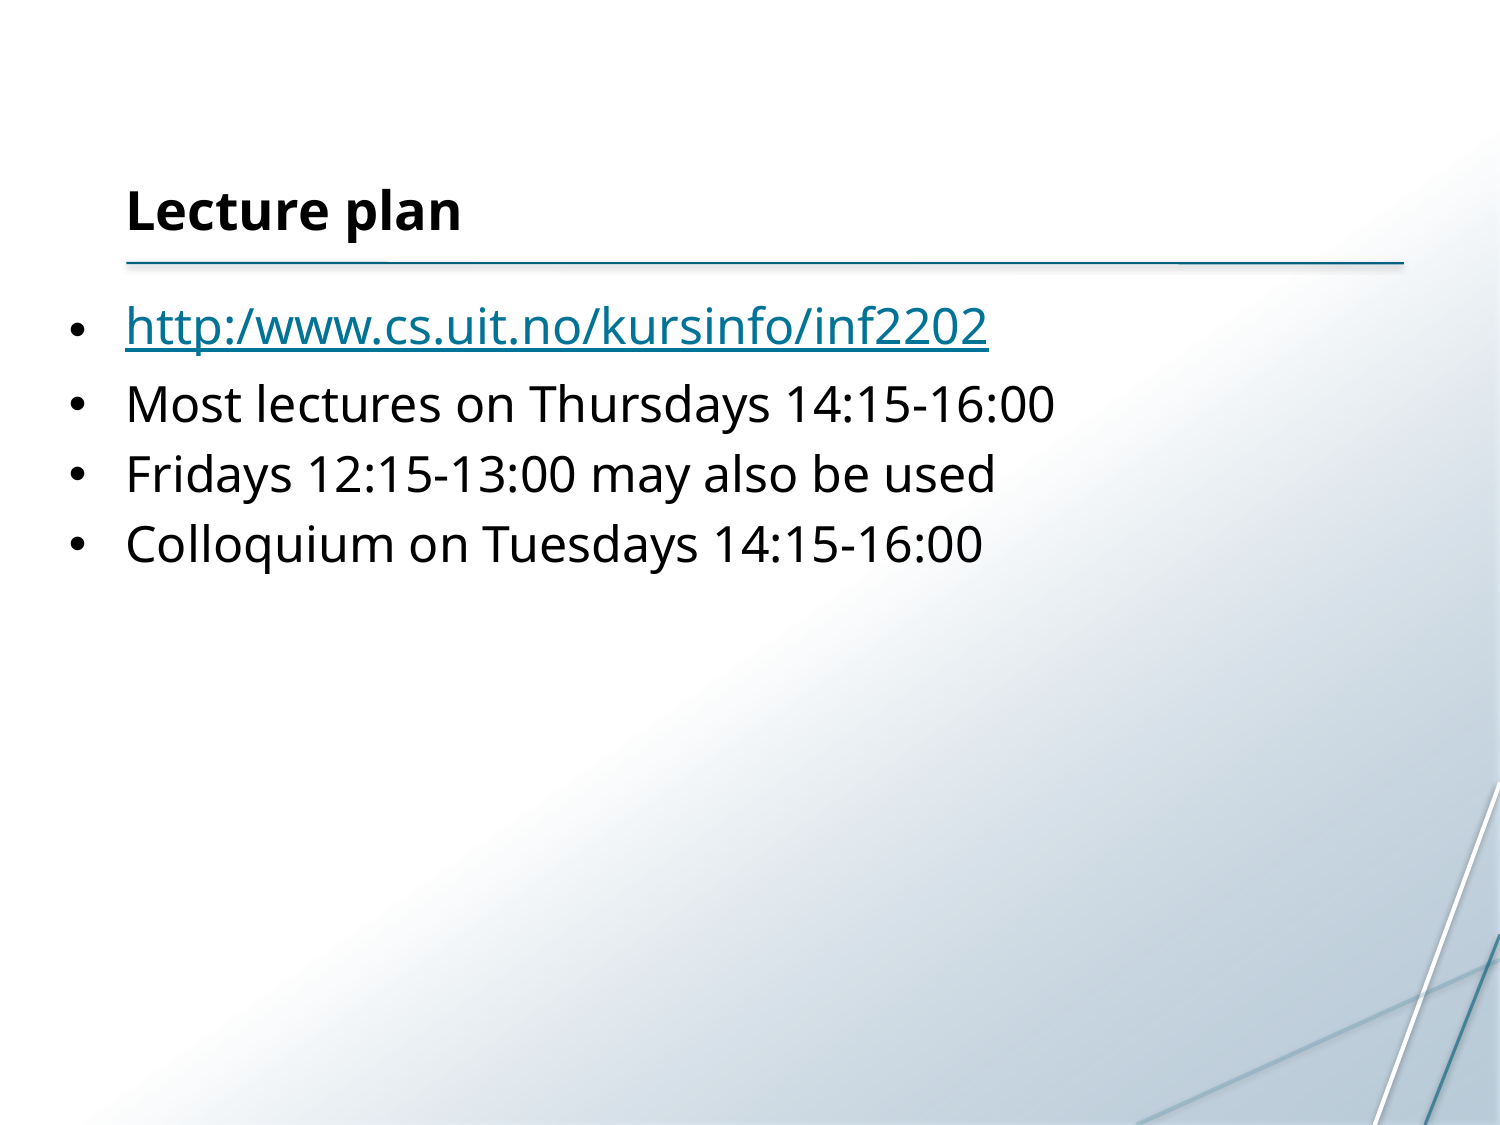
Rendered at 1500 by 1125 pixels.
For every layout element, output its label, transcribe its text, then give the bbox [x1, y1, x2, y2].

title Lecture plan [109, 49, 1403, 249]
list http:/www.cs.uit.no/kursinfo/inf2202 Most lectures on Thursdays 14:15-16:00 Fridays 12:15-13:00 may also be used Colloquium on Tuesdays 14:15-16:00 [54, 287, 1404, 1005]
